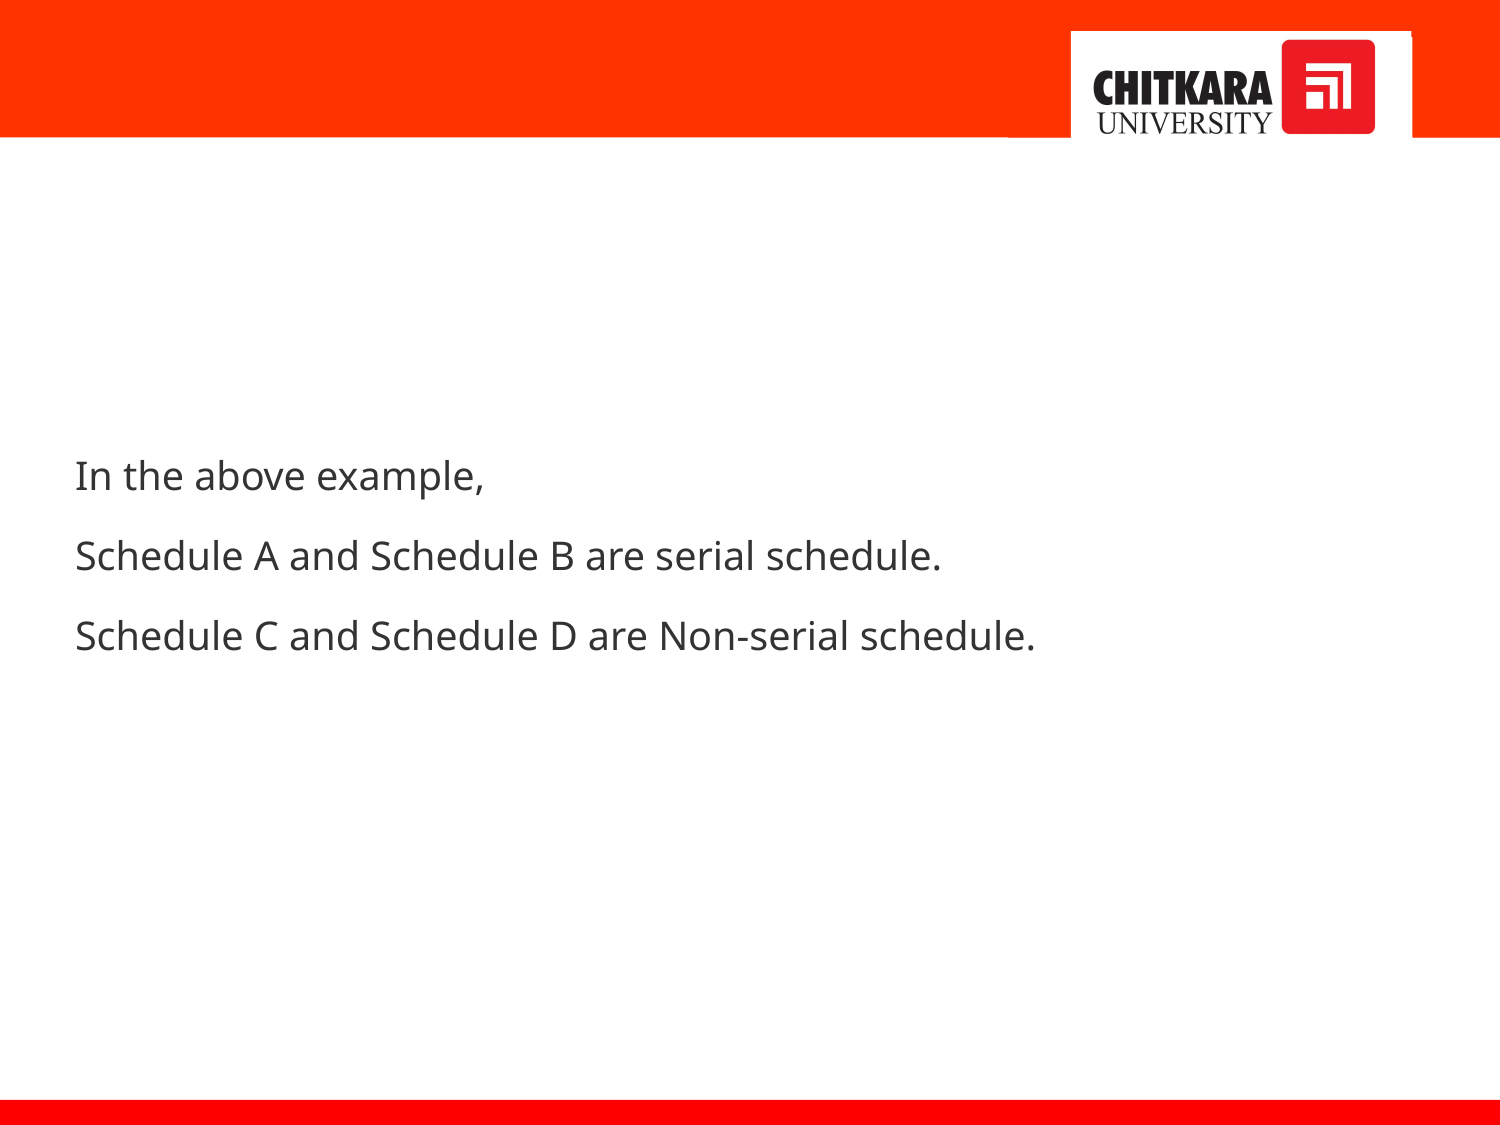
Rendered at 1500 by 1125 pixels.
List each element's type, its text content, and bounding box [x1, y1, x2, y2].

picture [1074, 37, 1390, 138]
subtitle In the above example, Schedule A and Schedule B are serial schedule. Schedule C and Schedule D are Non-serial schedule. [75, 263, 1425, 916]
